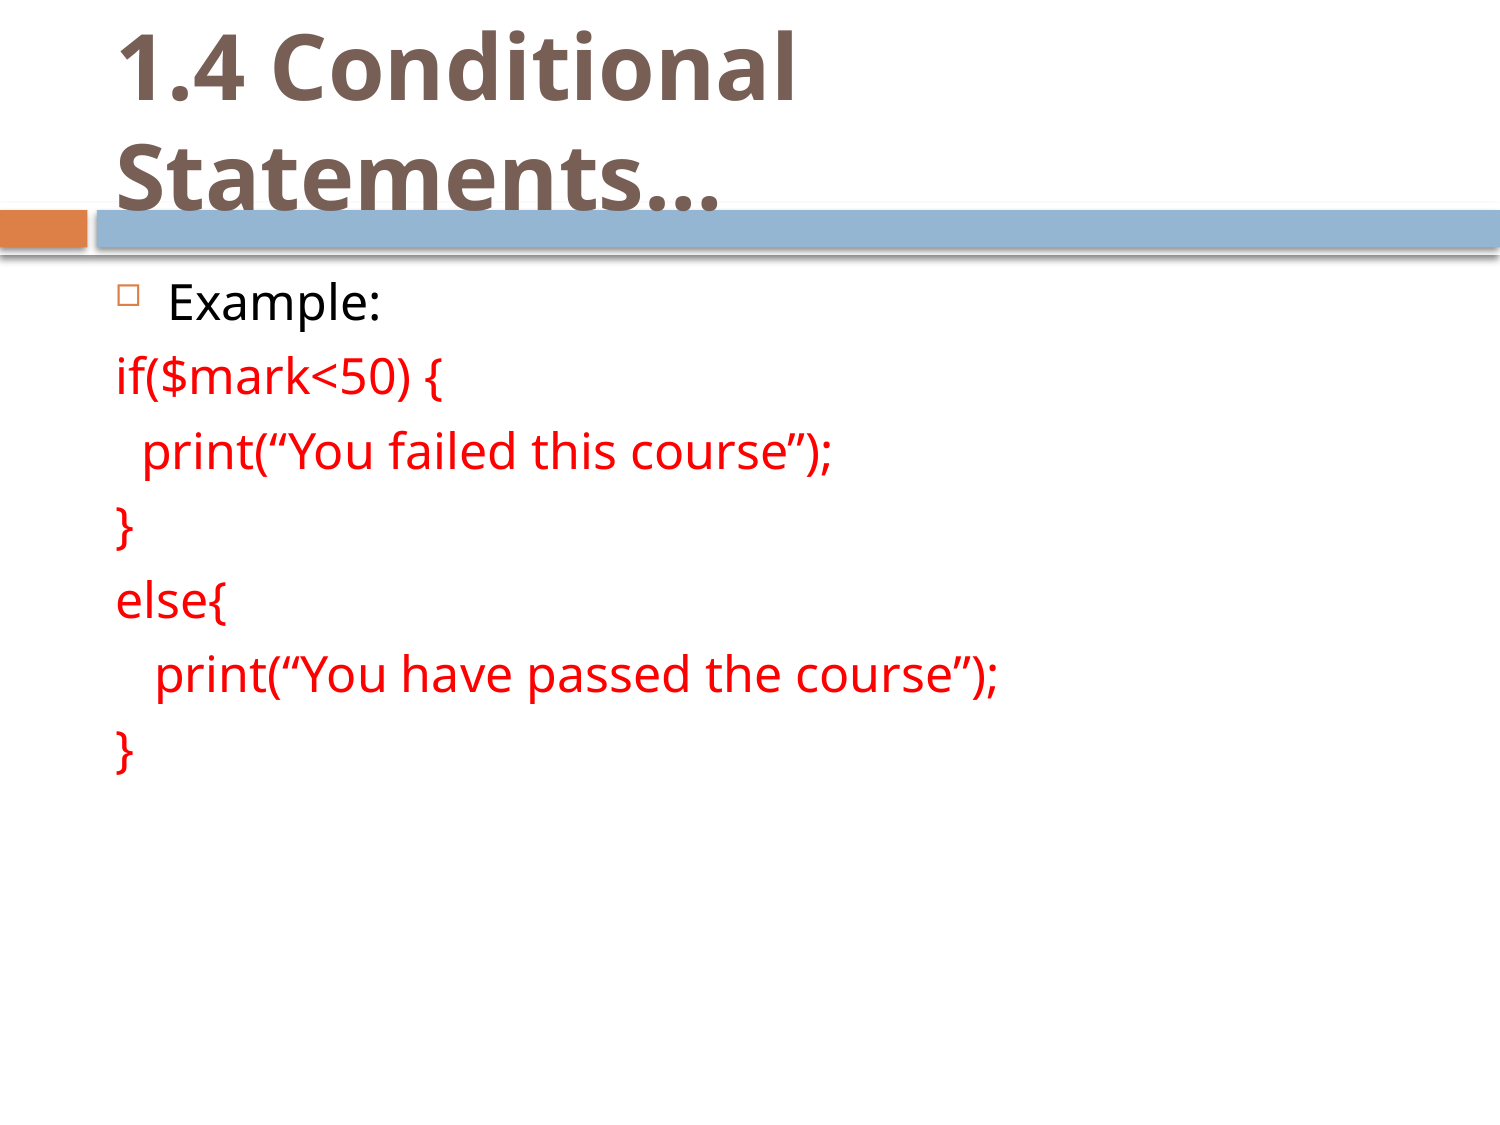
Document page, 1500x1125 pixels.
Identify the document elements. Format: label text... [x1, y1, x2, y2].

list Example: if($mark<50) { print(“You failed this course”); } else{ print(“You have passed the course”); } [100, 262, 1438, 1000]
title 1.4 Conditional Statements… [100, 37, 1438, 200]
